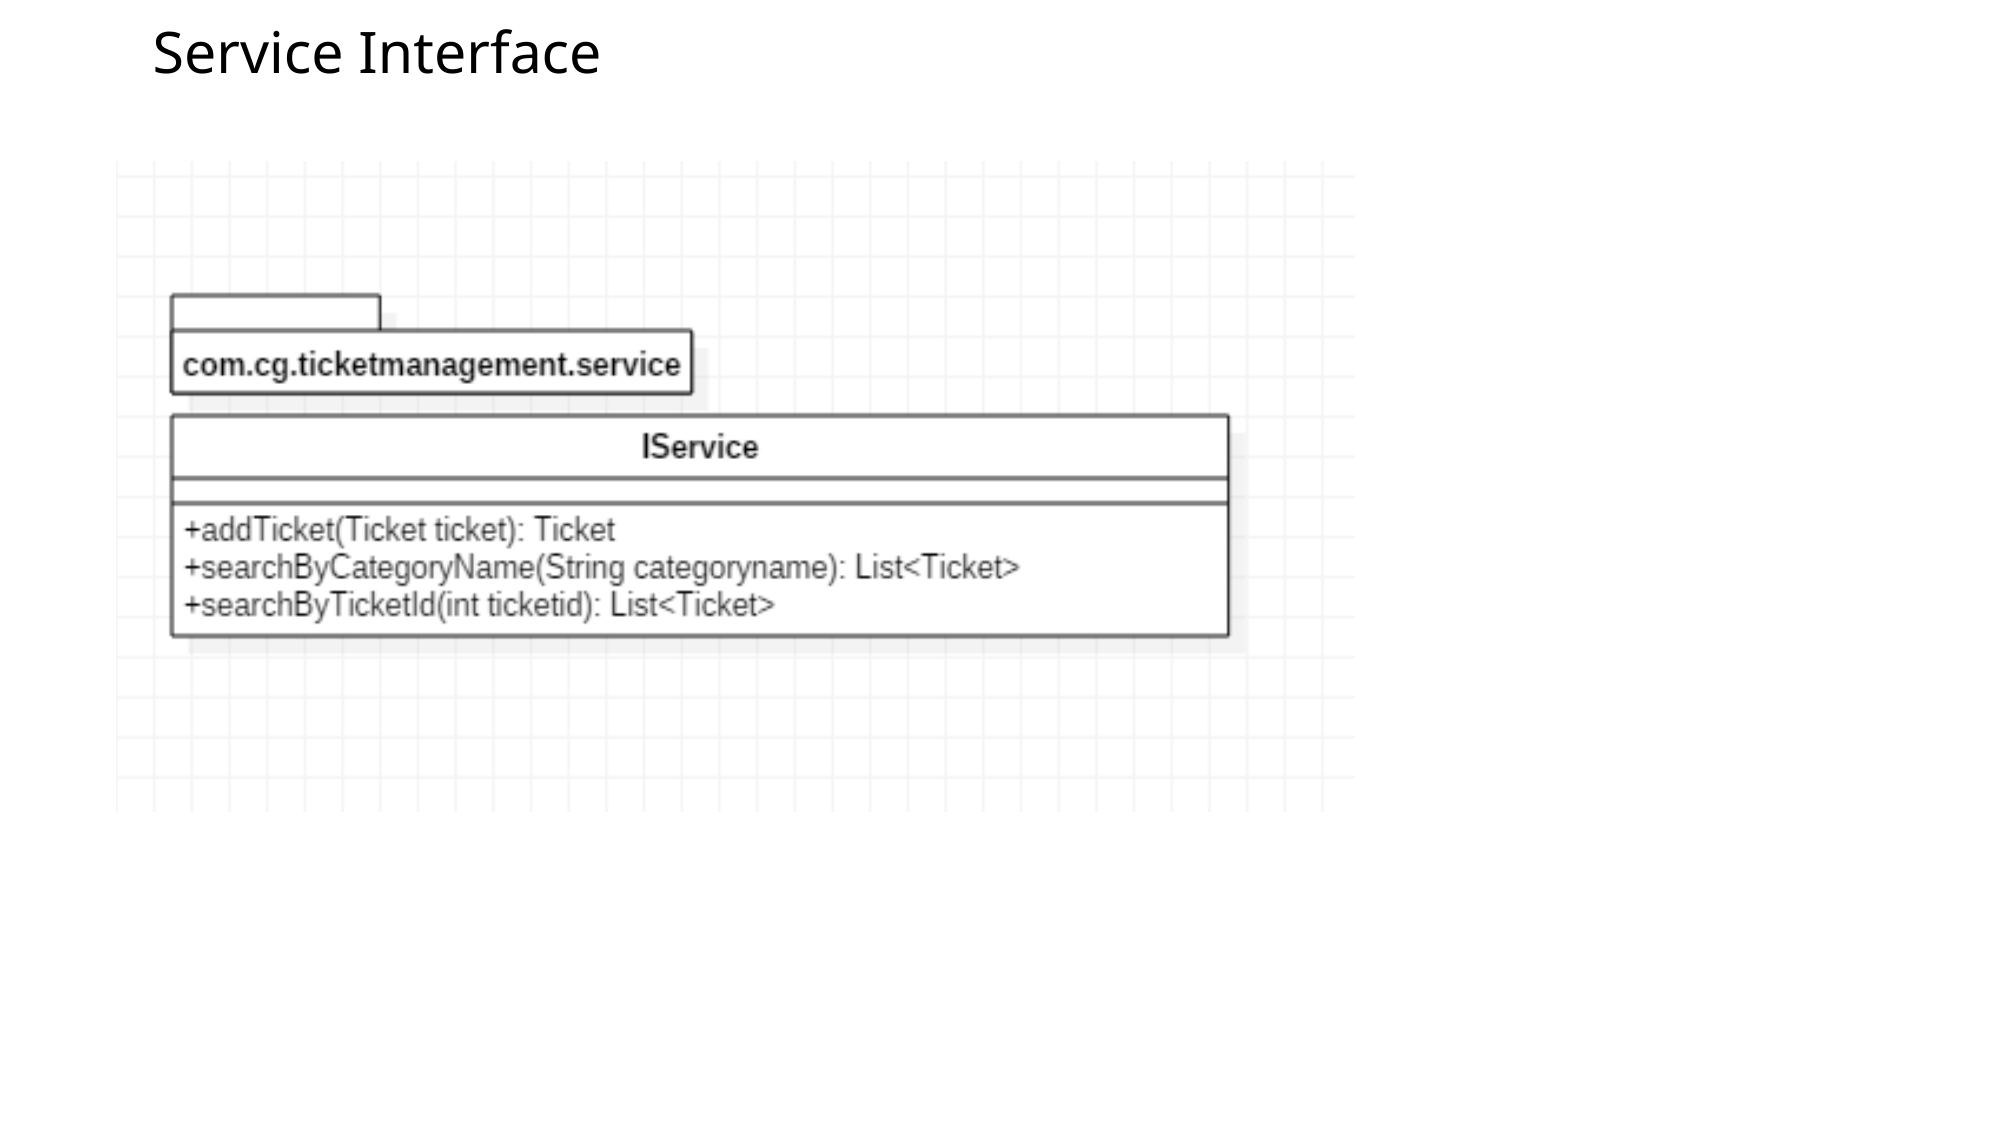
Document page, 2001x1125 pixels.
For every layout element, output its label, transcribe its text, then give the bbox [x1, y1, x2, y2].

picture [116, 161, 1355, 812]
title Service Interface [137, 15, 783, 161]
